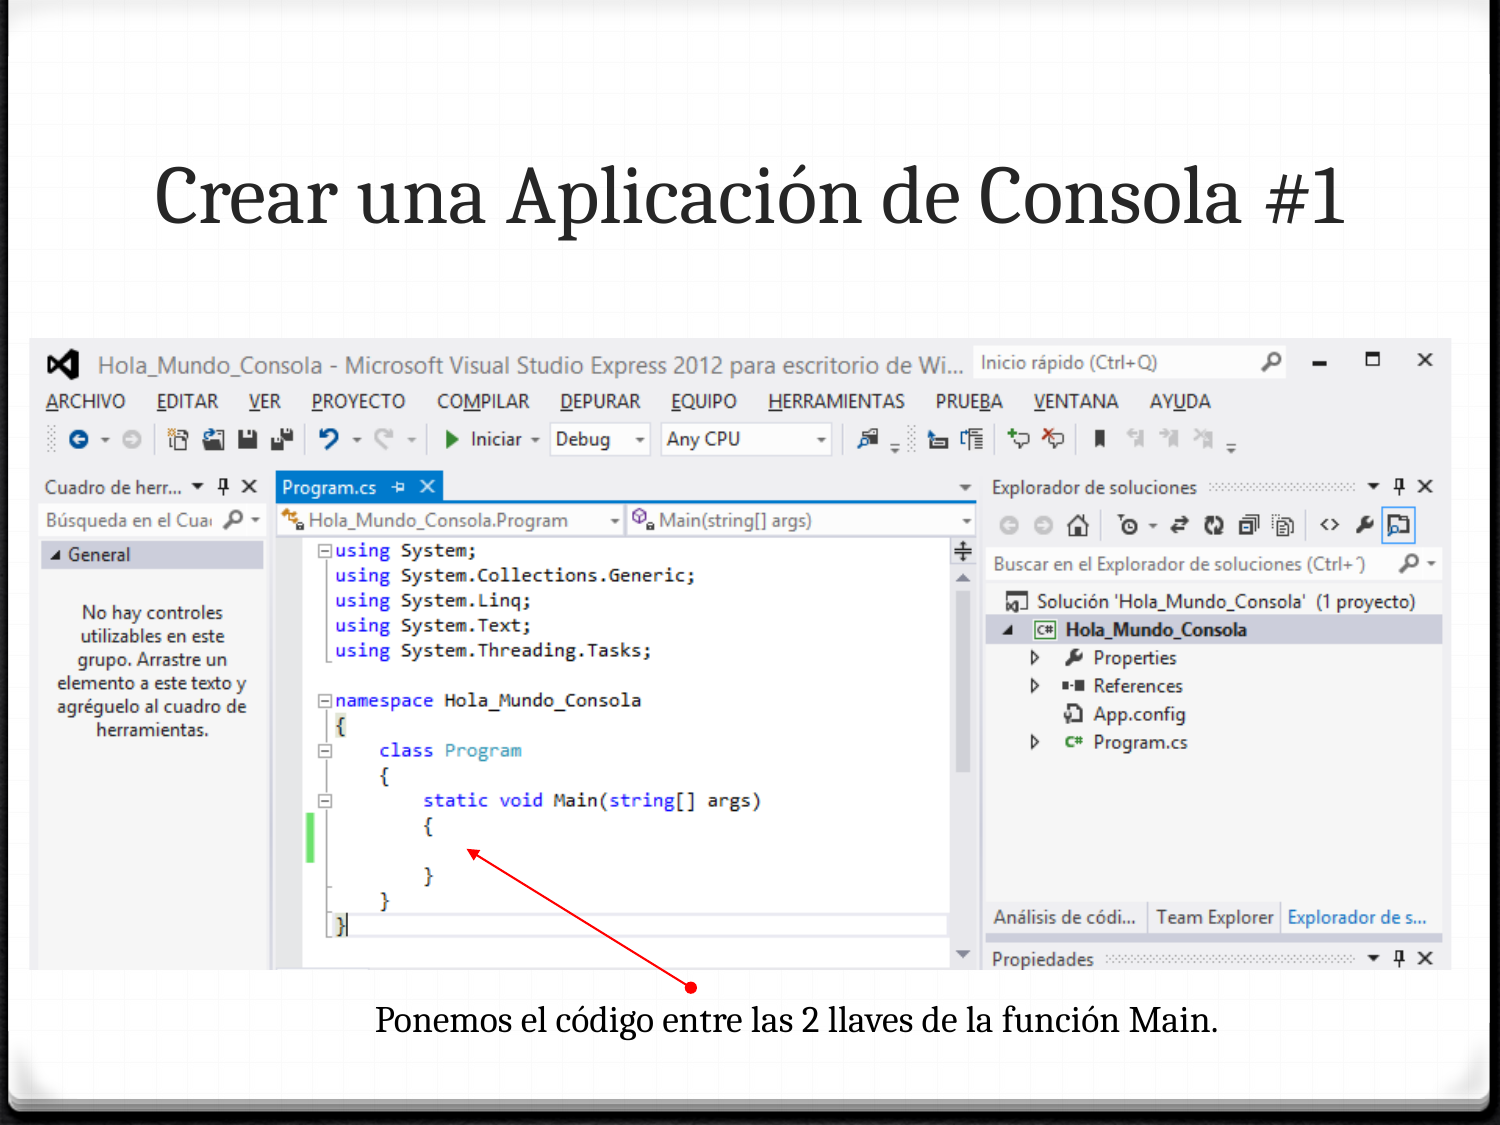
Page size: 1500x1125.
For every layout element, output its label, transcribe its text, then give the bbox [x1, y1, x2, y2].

title Crear una Aplicación de Consola #1 [90, 71, 1410, 309]
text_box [29, 337, 1452, 1049]
picture [0, 0, 1500, 1125]
